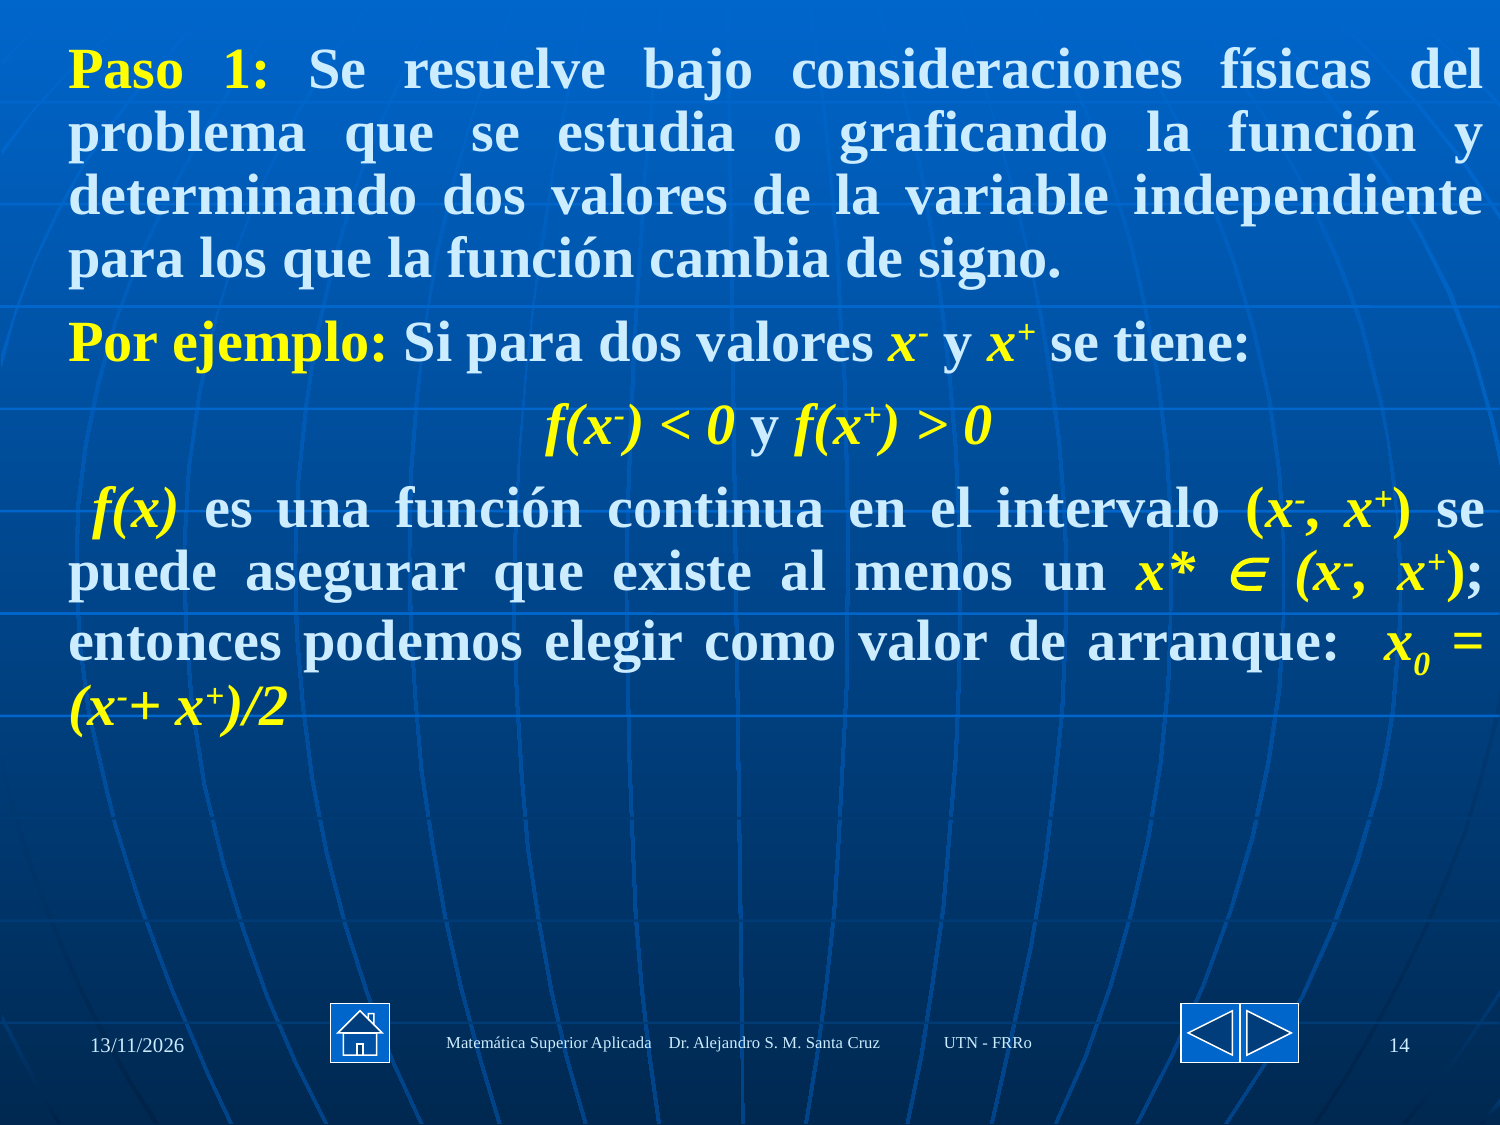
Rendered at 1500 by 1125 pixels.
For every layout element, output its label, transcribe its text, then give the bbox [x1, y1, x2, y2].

footer Matemática Superior Aplicada Dr. Alejandro S. M. Santa Cruz UTN - FRRo [430, 1024, 1069, 1100]
text_box [1240, 1003, 1299, 1063]
list Paso 1: Se resuelve bajo consideraciones físicas del problema que se estudia o graficando la función y determinando dos valores de la variable independiente para los que la función cambia de signo. Por ejemplo: Si para dos valores x- y x+ se tiene: f(x-) < 0 y f(x+) > 0 f(x) es una función continua en el intervalo (x-, x+) se puede asegurar que existe al menos un x*  (x-, x+); entonces podemos elegir como valor de arranque: x0 = (x-+ x+)/2 [53, 31, 1500, 728]
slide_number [75, 1024, 425, 1100]
text_box [330, 1003, 390, 1063]
text_box [1180, 1003, 1240, 1063]
slide_number 14 [1074, 1024, 1425, 1100]
